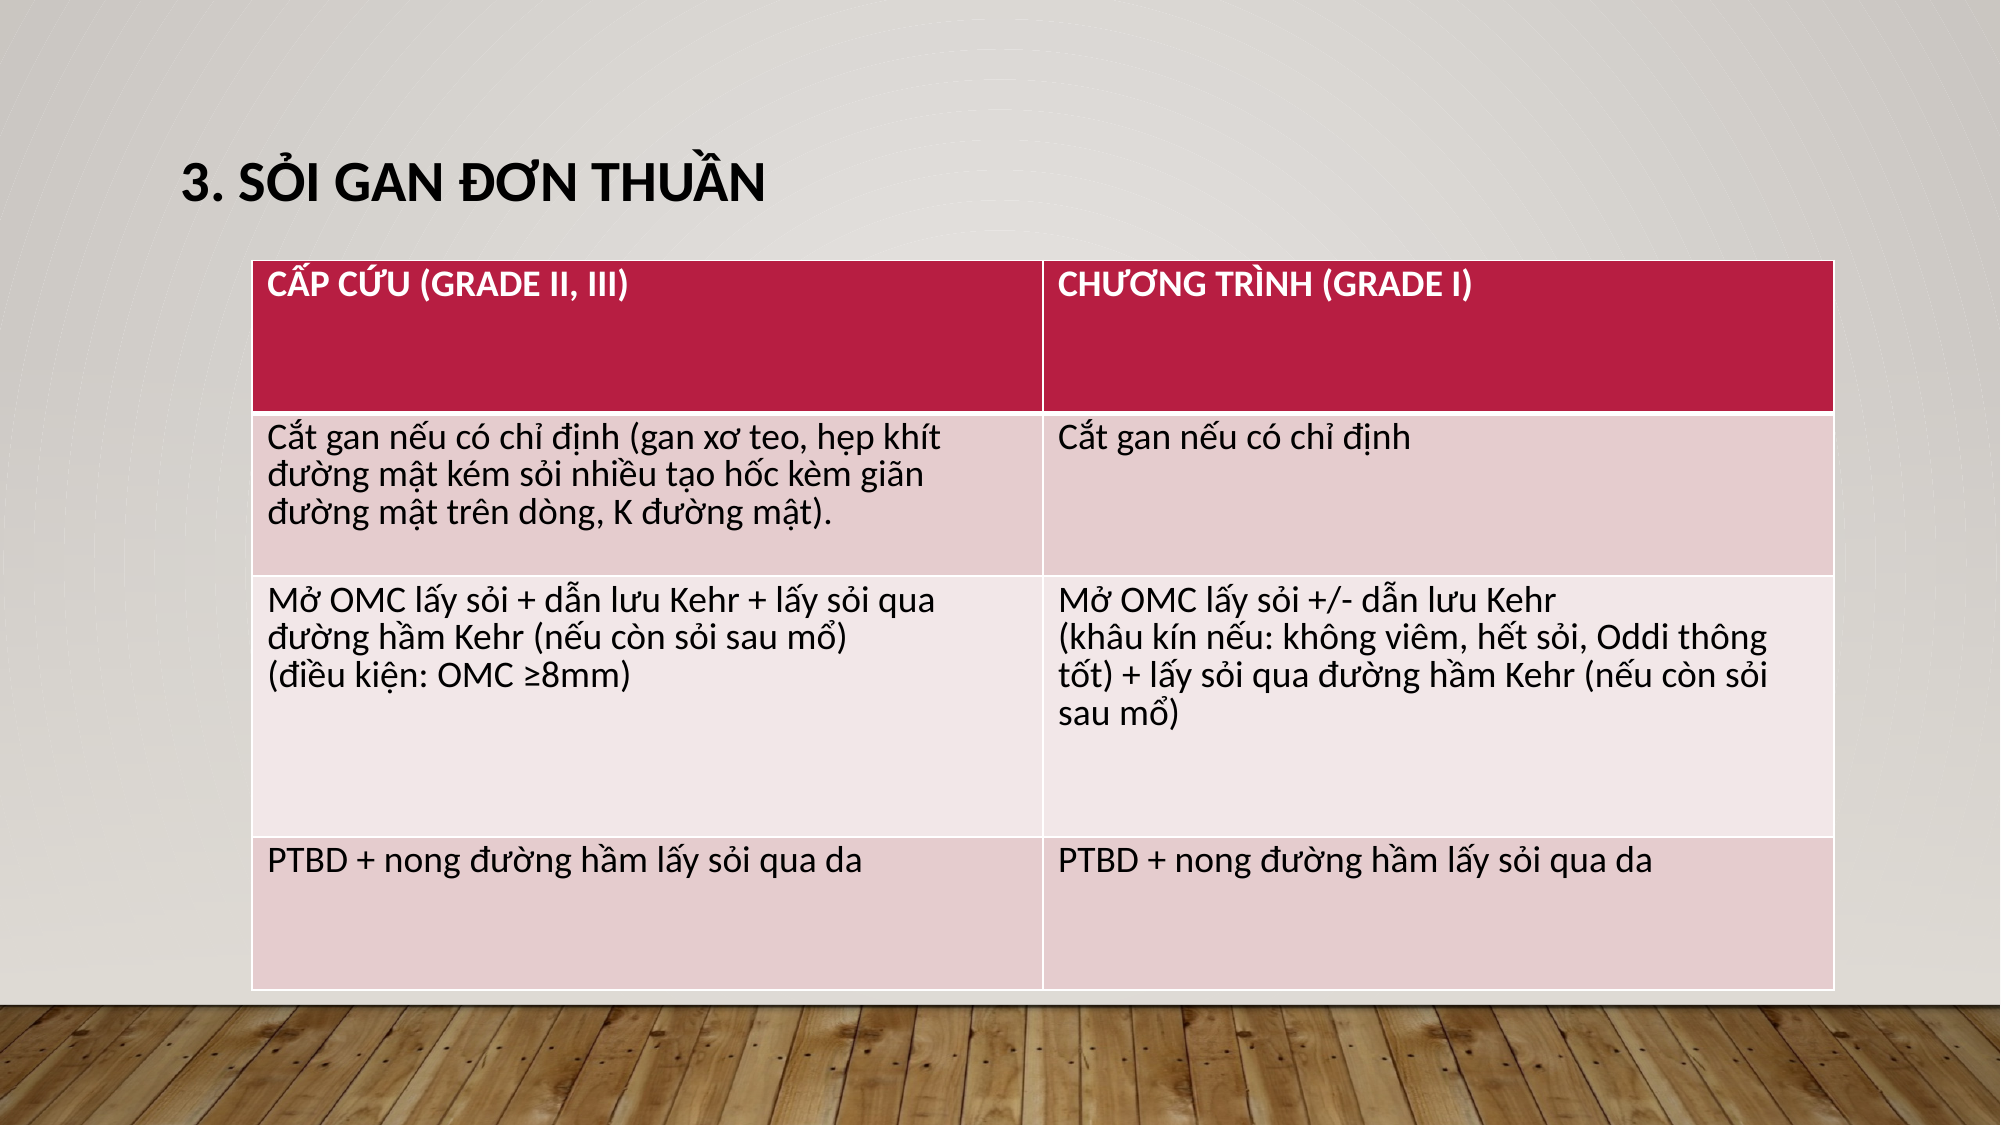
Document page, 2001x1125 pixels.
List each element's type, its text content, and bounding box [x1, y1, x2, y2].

table_header CHƯƠNG TRÌNH (GRADE I) [1044, 261, 1833, 411]
table_cell Cắt gan nếu có chỉ định (gan xơ teo, hẹp khít đường mật kém sỏi nhiều tạo hốc kèm giãn đường mật trên dòng, K đường mật). [253, 416, 1042, 575]
table_cell PTBD + nong đường hầm lấy sỏi qua da [1044, 838, 1833, 989]
picture [0, 1005, 2000, 1125]
text_box 3. SỎI GAN ĐƠN THUẦN [165, 100, 1587, 317]
table_cell Mở OMC lấy sỏi + dẫn lưu Kehr + lấy sỏi qua đường hầm Kehr (nếu còn sỏi sau mổ) (điều kiện: OMC ≥8mm) [253, 577, 1042, 836]
table_cell Cắt gan nếu có chỉ định [1044, 416, 1833, 575]
table_cell PTBD + nong đường hầm lấy sỏi qua da [253, 838, 1042, 989]
table_header CẤP CỨU (GRADE II, III) [253, 261, 1042, 411]
table_cell Mở OMC lấy sỏi +/- dẫn lưu Kehr (khâu kín nếu: không viêm, hết sỏi, Oddi thông tốt) + lấy sỏi qua đường hầm Kehr (nếu còn sỏi sau mổ) [1044, 577, 1833, 836]
